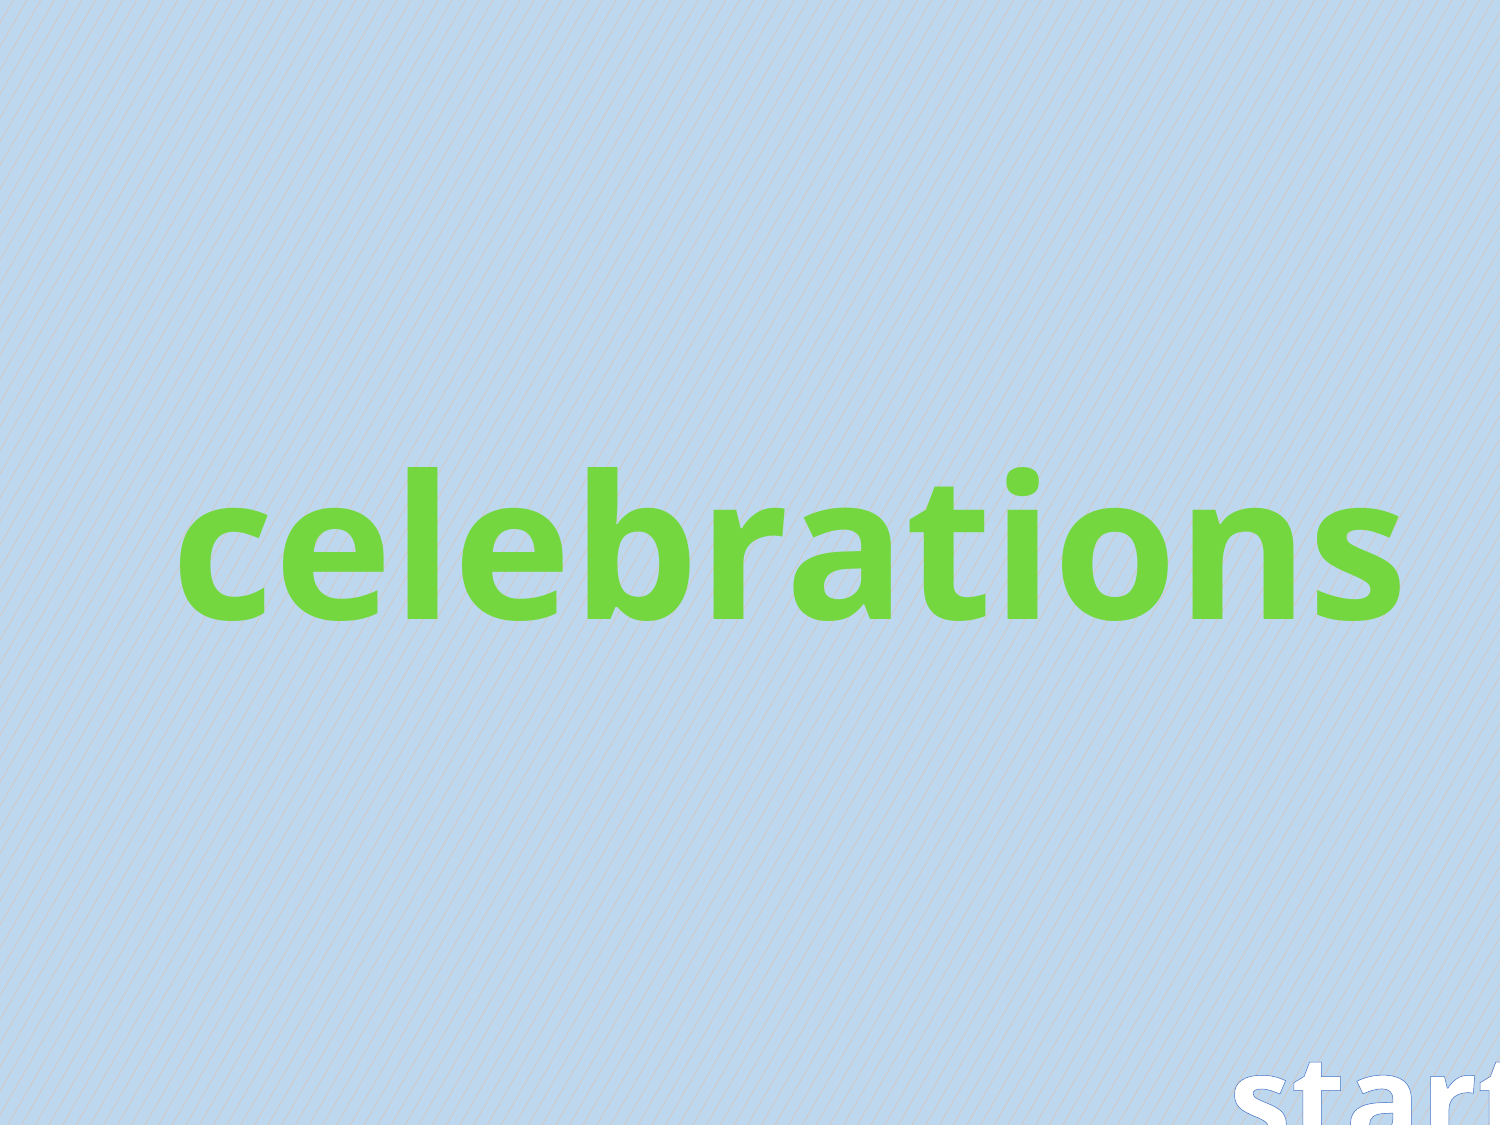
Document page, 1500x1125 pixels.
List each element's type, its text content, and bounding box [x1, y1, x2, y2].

text_box start [1214, 1012, 1500, 1125]
text_box celebrations [157, 412, 1424, 668]
